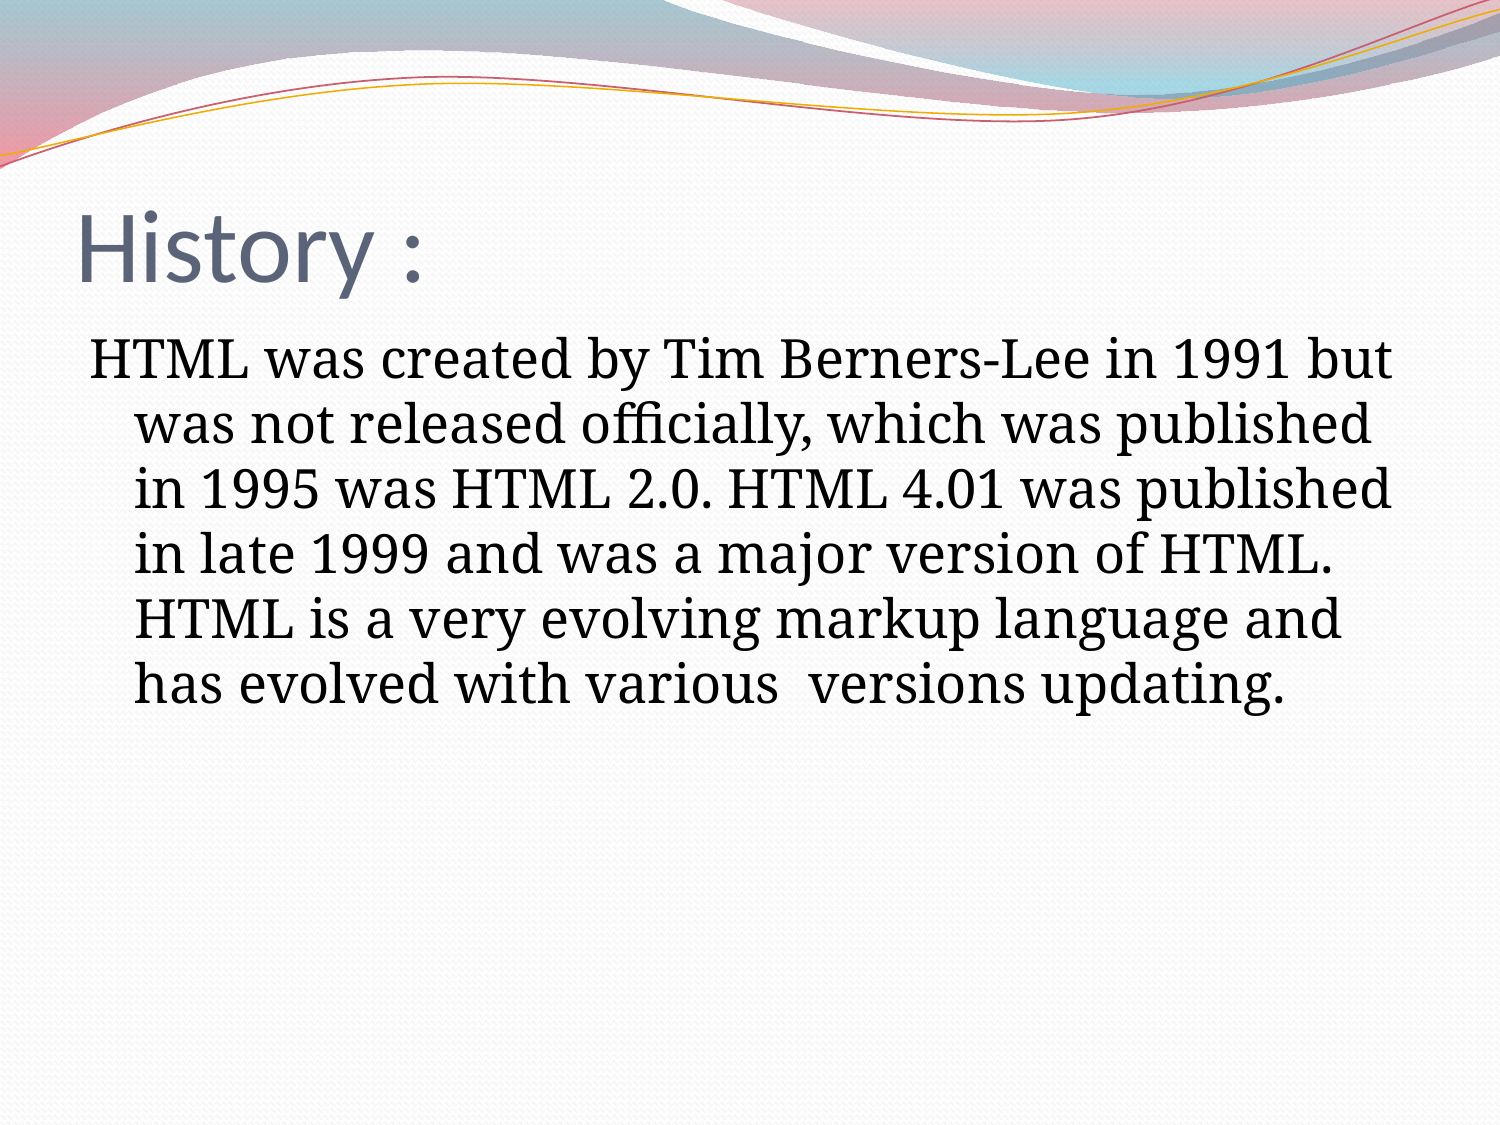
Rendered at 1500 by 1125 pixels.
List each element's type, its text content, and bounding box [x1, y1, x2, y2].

title History : [75, 115, 1425, 303]
list HTML was created by Tim Berners-Lee in 1991 but was not released officially, which was published in 1995 was HTML 2.0. HTML 4.01 was published in late 1999 and was a major version of HTML. HTML is a very evolving markup language and has evolved with various versions updating. [75, 317, 1425, 1038]
